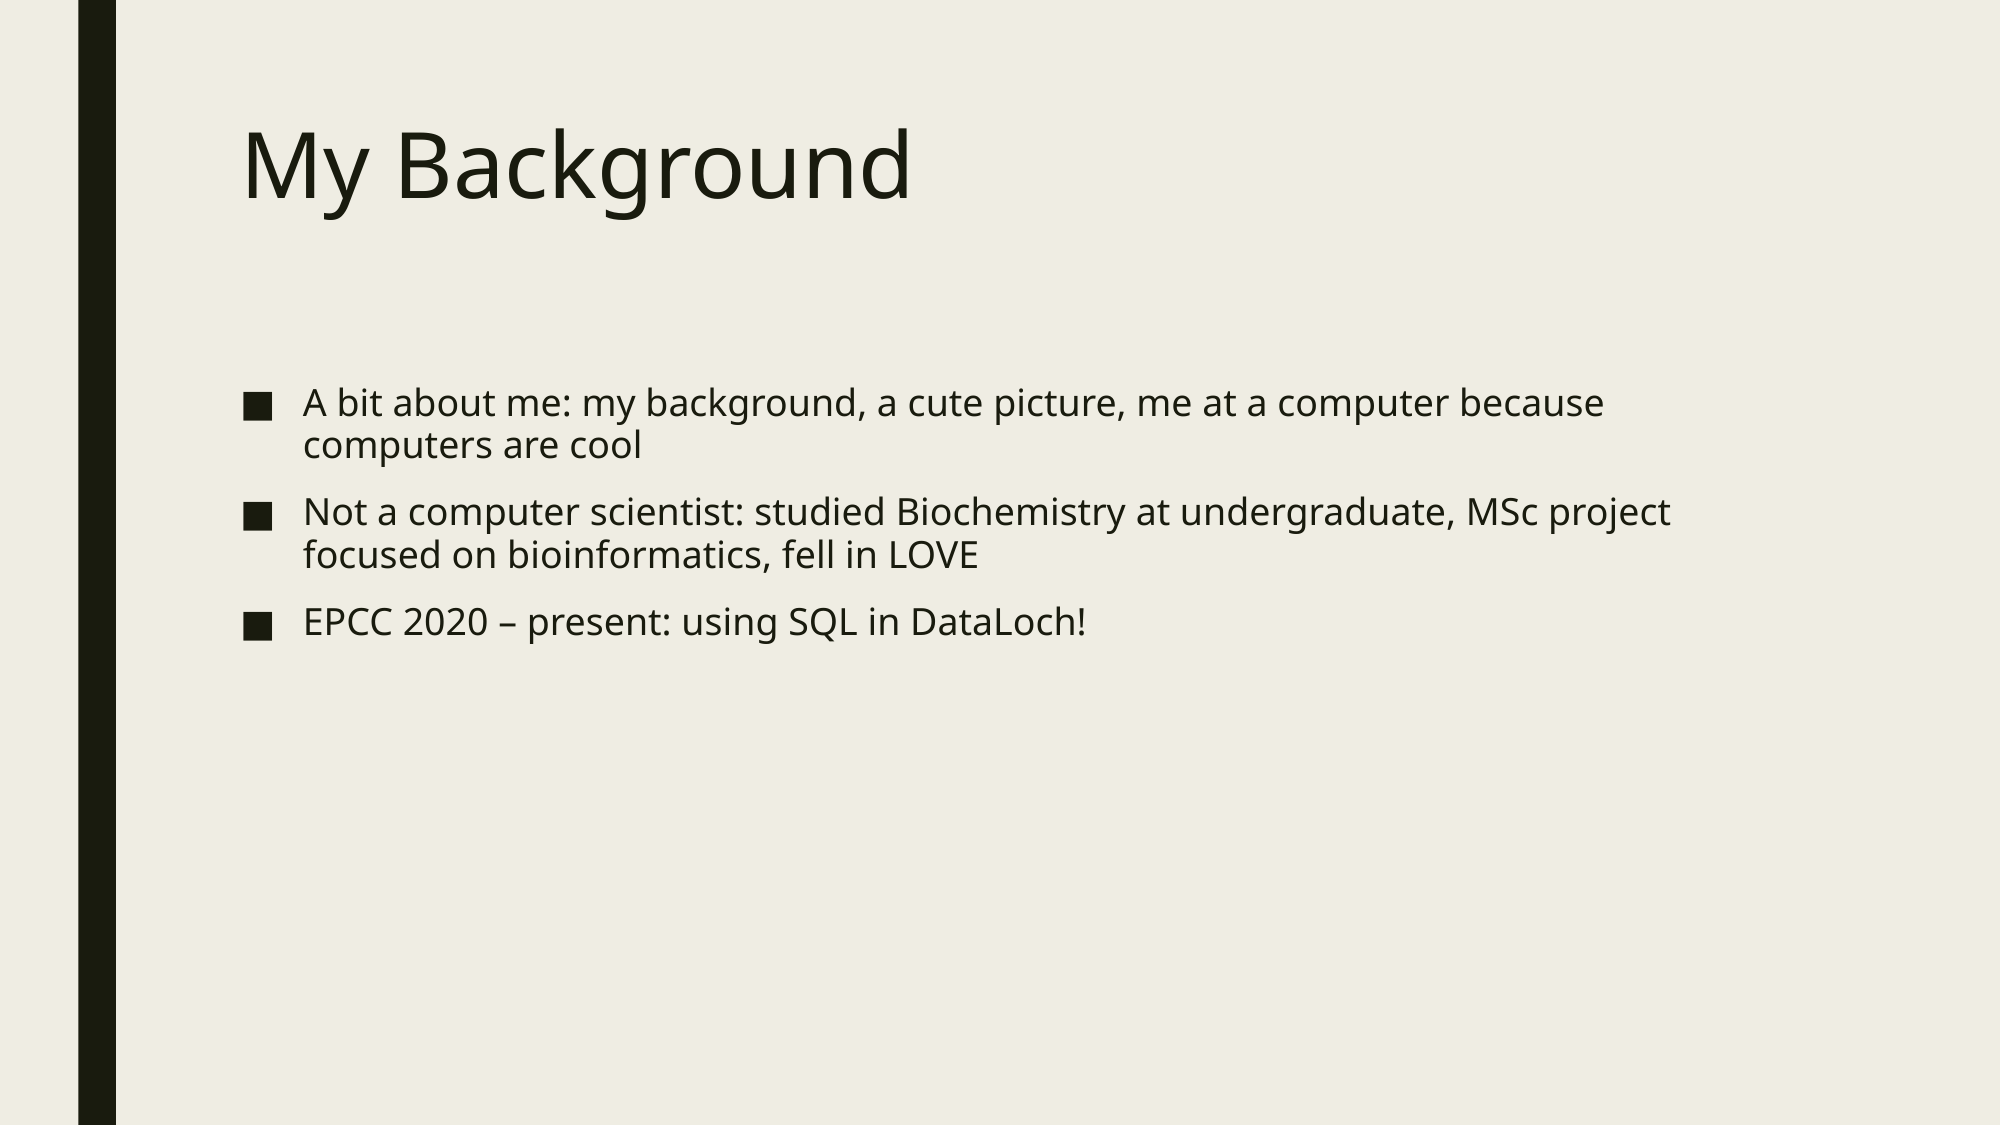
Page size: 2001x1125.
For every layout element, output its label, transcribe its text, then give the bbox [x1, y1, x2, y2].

title My Background [225, 112, 1800, 357]
list A bit about me: my background, a cute picture, me at a computer because computers are cool Not a computer scientist: studied Biochemistry at undergraduate, MSc project focused on bioinformatics, fell in LOVE EPCC 2020 – present: using SQL in DataLoch! [225, 375, 1800, 963]
